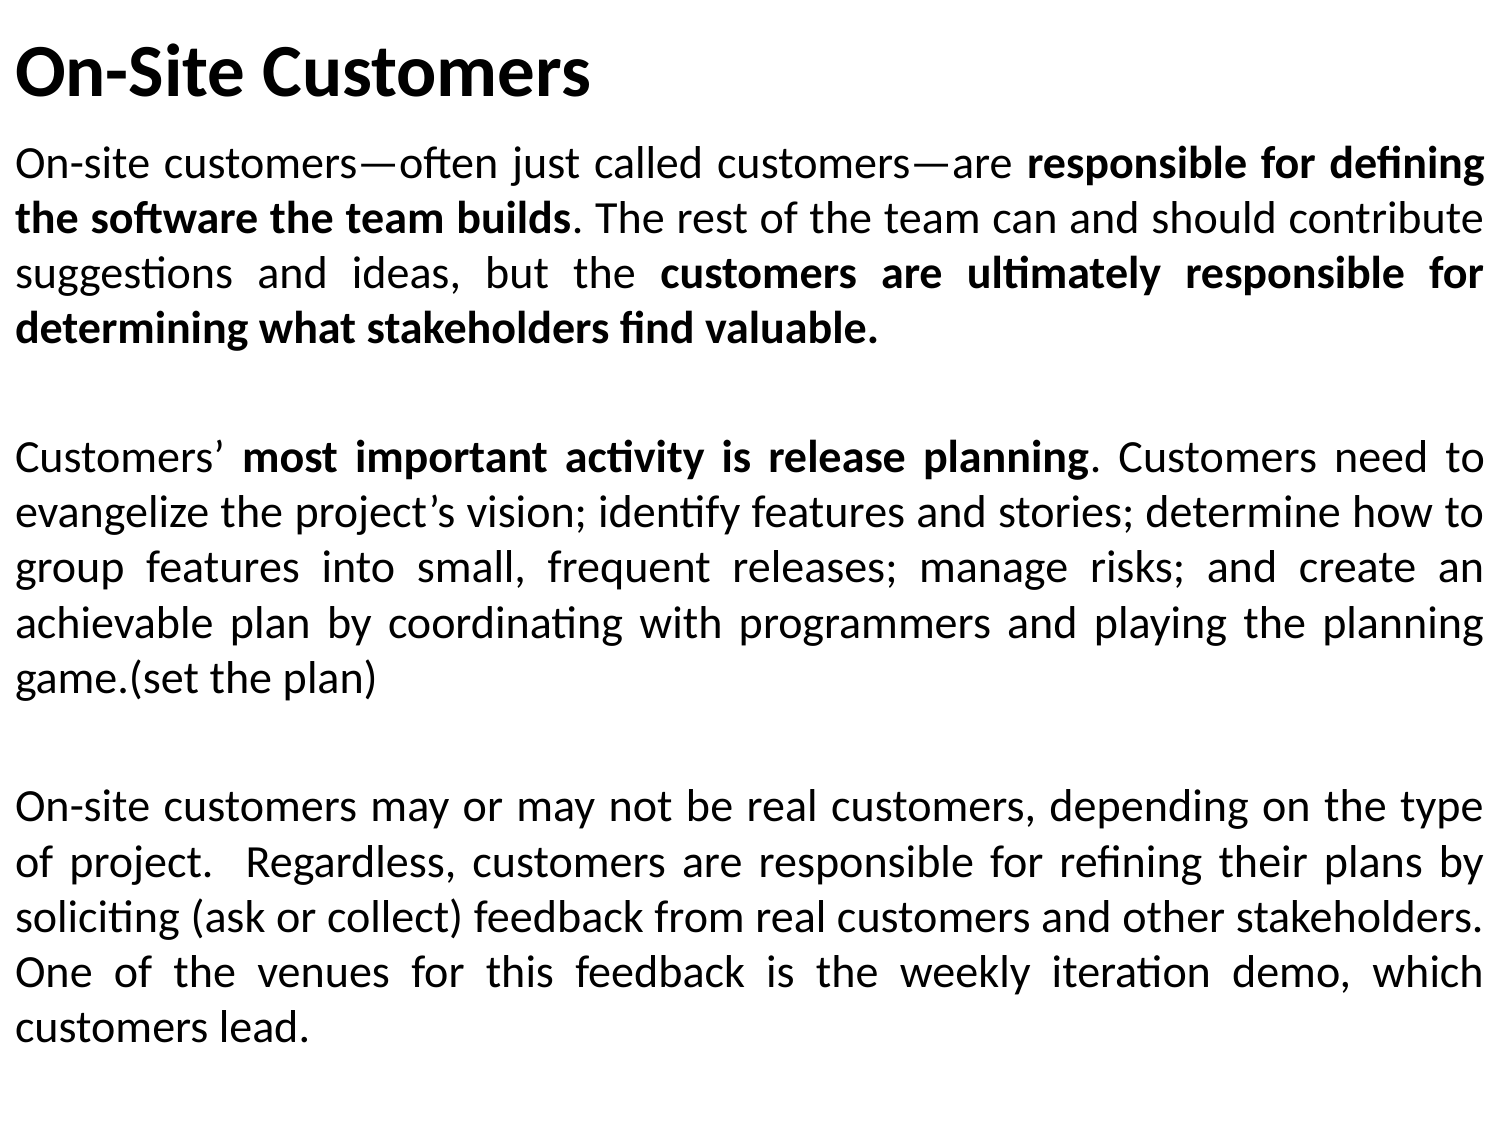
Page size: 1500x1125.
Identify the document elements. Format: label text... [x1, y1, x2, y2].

title On-Site Customers [0, 0, 1350, 125]
list On-site customers—often just called customers—are responsible for defining the software the team builds. The rest of the team can and should contribute suggestions and ideas, but the customers are ultimately responsible for determining what stakeholders find valuable. Customers’ most important activity is release planning. Customers need to evangelize the project’s vision; identify features and stories; determine how to group features into small, frequent releases; manage risks; and create an achievable plan by coordinating with programmers and playing the planning game.(set the plan) On-site customers may or may not be real customers, depending on the type of project. Regardless, customers are responsible for refining their plans by soliciting (ask or collect) feedback from real customers and other stakeholders. One of the venues for this feedback is the weekly iteration demo, which customers lead. [0, 125, 1500, 1063]
